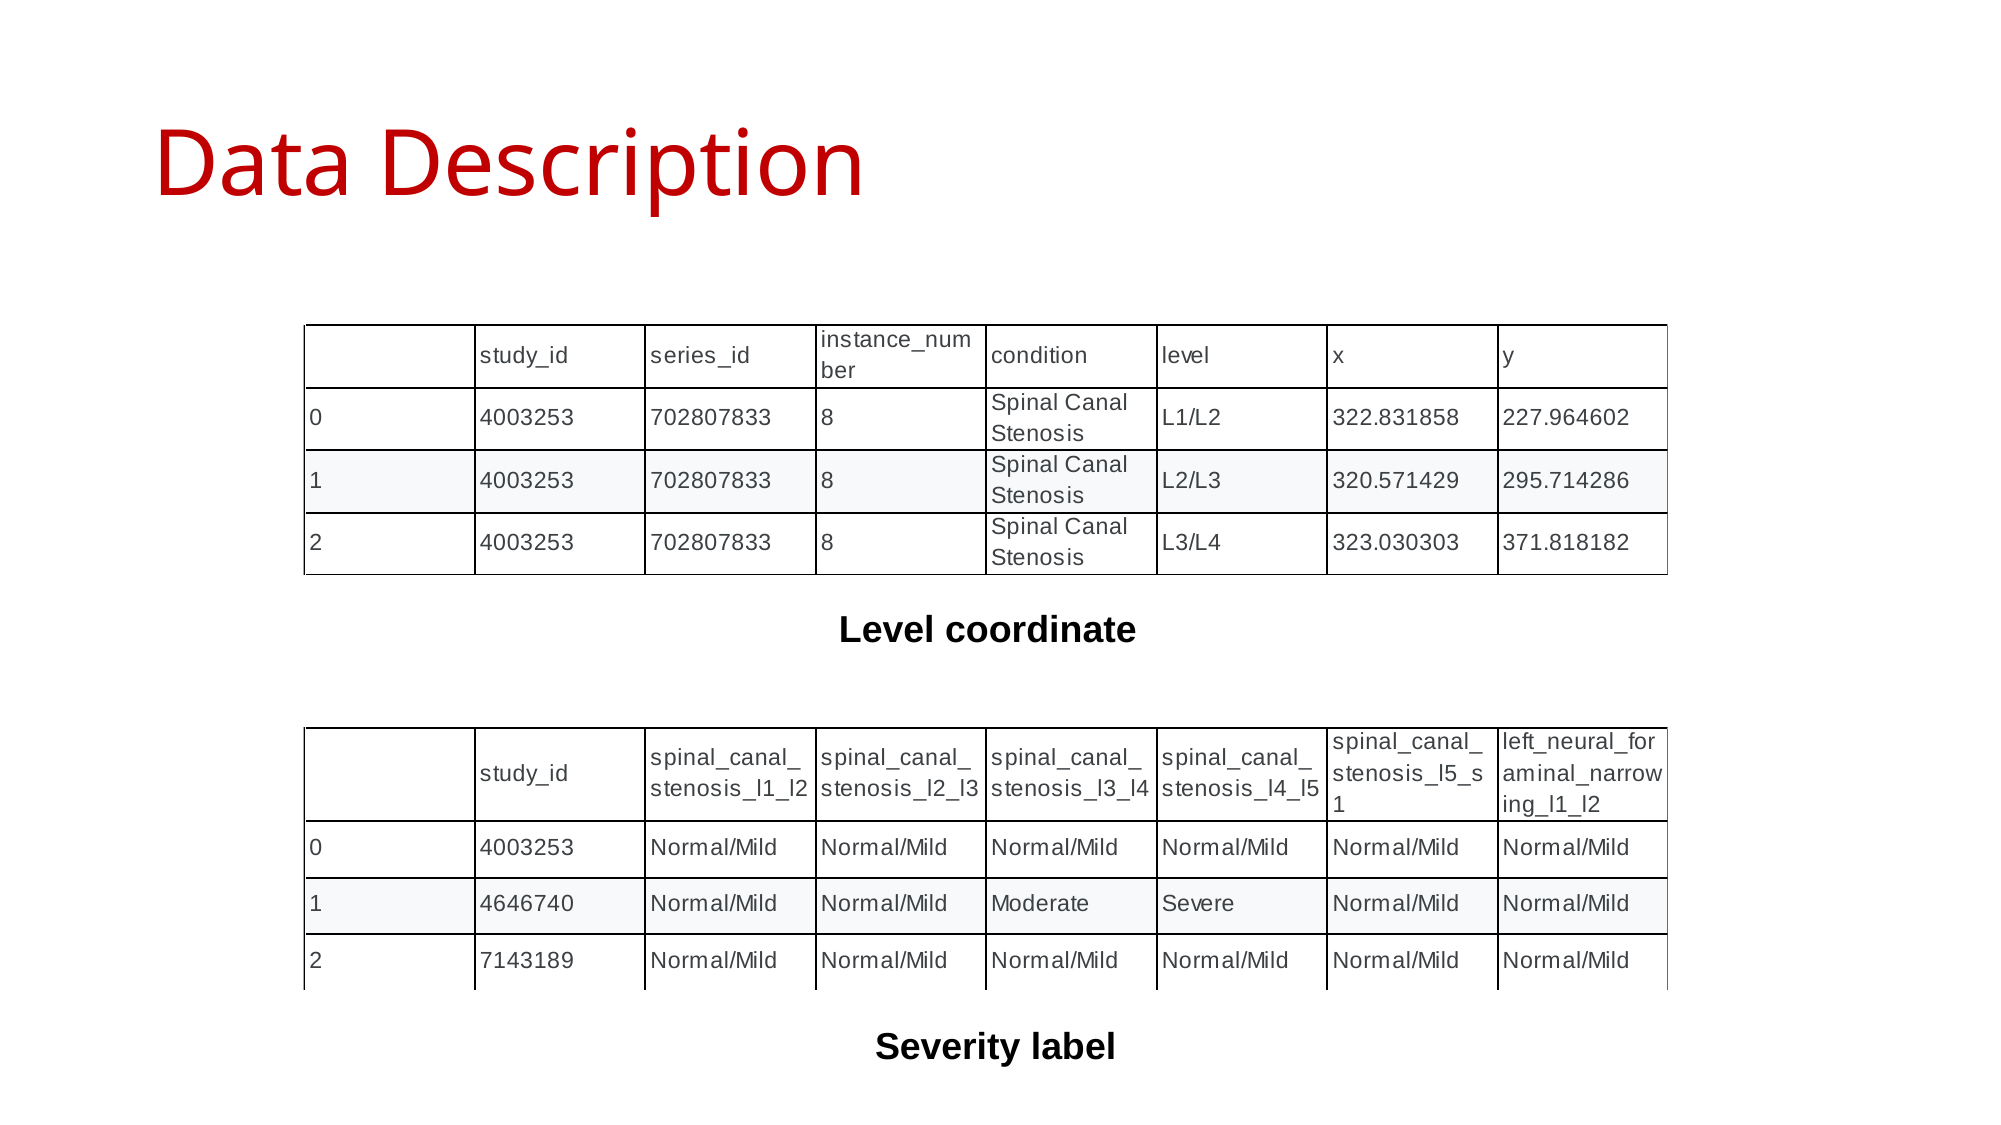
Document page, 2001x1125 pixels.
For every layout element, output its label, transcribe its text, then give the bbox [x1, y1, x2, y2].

text_box Level coordinate [824, 584, 1176, 658]
picture [303, 726, 1670, 992]
picture [303, 324, 1670, 577]
text_box Severity label [860, 1000, 1140, 1075]
title Data Description [150, 62, 1173, 253]
